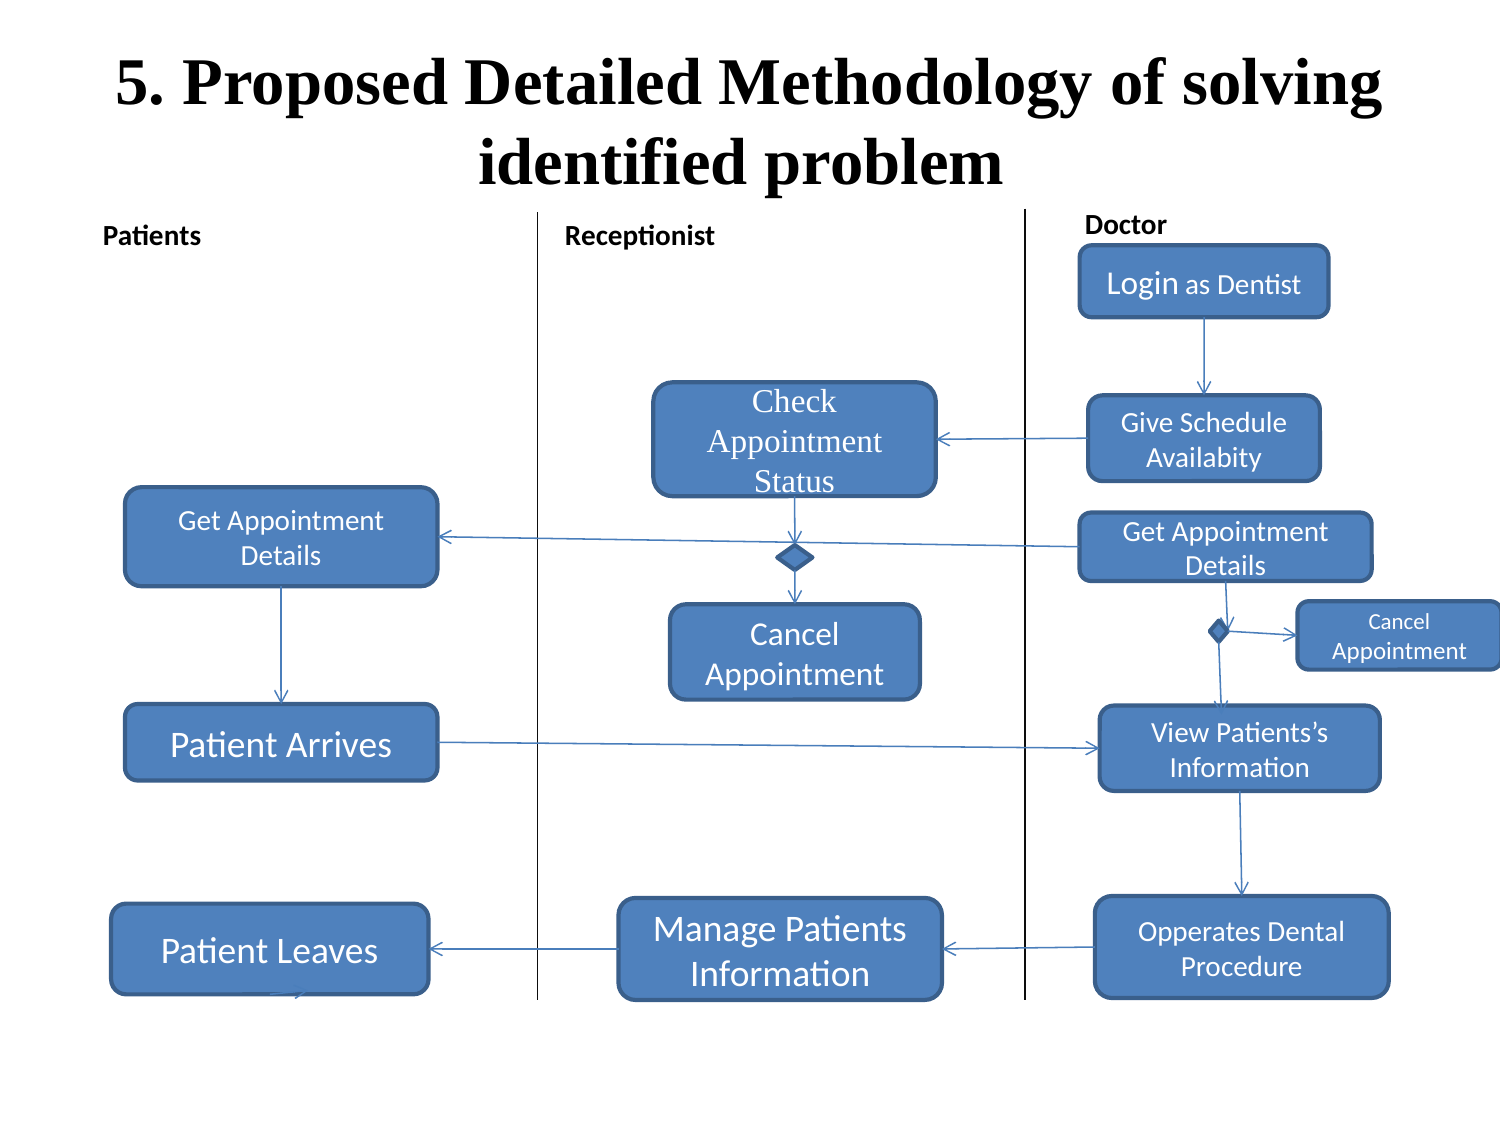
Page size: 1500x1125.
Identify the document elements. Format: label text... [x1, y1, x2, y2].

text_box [437, 742, 1100, 749]
text_box Cancel Appointment [667, 602, 923, 702]
text_box Login as Dentist [1077, 243, 1331, 320]
text_box Manage Patients Information [616, 895, 945, 1003]
text_box Cancel Appointment [1295, 599, 1500, 672]
text_box Opperates Dental Procedure [1092, 893, 1391, 1001]
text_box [1239, 790, 1243, 897]
text_box Give Schedule Availabity [1086, 393, 1323, 484]
title 5. Proposed Detailed Methodology of solving identified problem [75, 35, 1425, 200]
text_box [1218, 641, 1222, 715]
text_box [437, 536, 1080, 547]
text_box Patients [88, 208, 217, 259]
text_box Patient Leaves [108, 901, 431, 997]
text_box Get Appointment Details [1077, 510, 1374, 584]
text_box Doctor [1070, 197, 1183, 248]
text_box Receptionist [550, 209, 731, 260]
text_box [775, 555, 815, 572]
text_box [941, 946, 1096, 950]
text_box Check Appointment Status [651, 380, 938, 499]
text_box View Patients’s Information [1097, 703, 1382, 794]
text_box Patient Arrives [122, 701, 440, 783]
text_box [269, 990, 309, 995]
text_box [1208, 618, 1222, 642]
text_box Get Appointment Details [122, 485, 440, 589]
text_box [1227, 630, 1298, 636]
